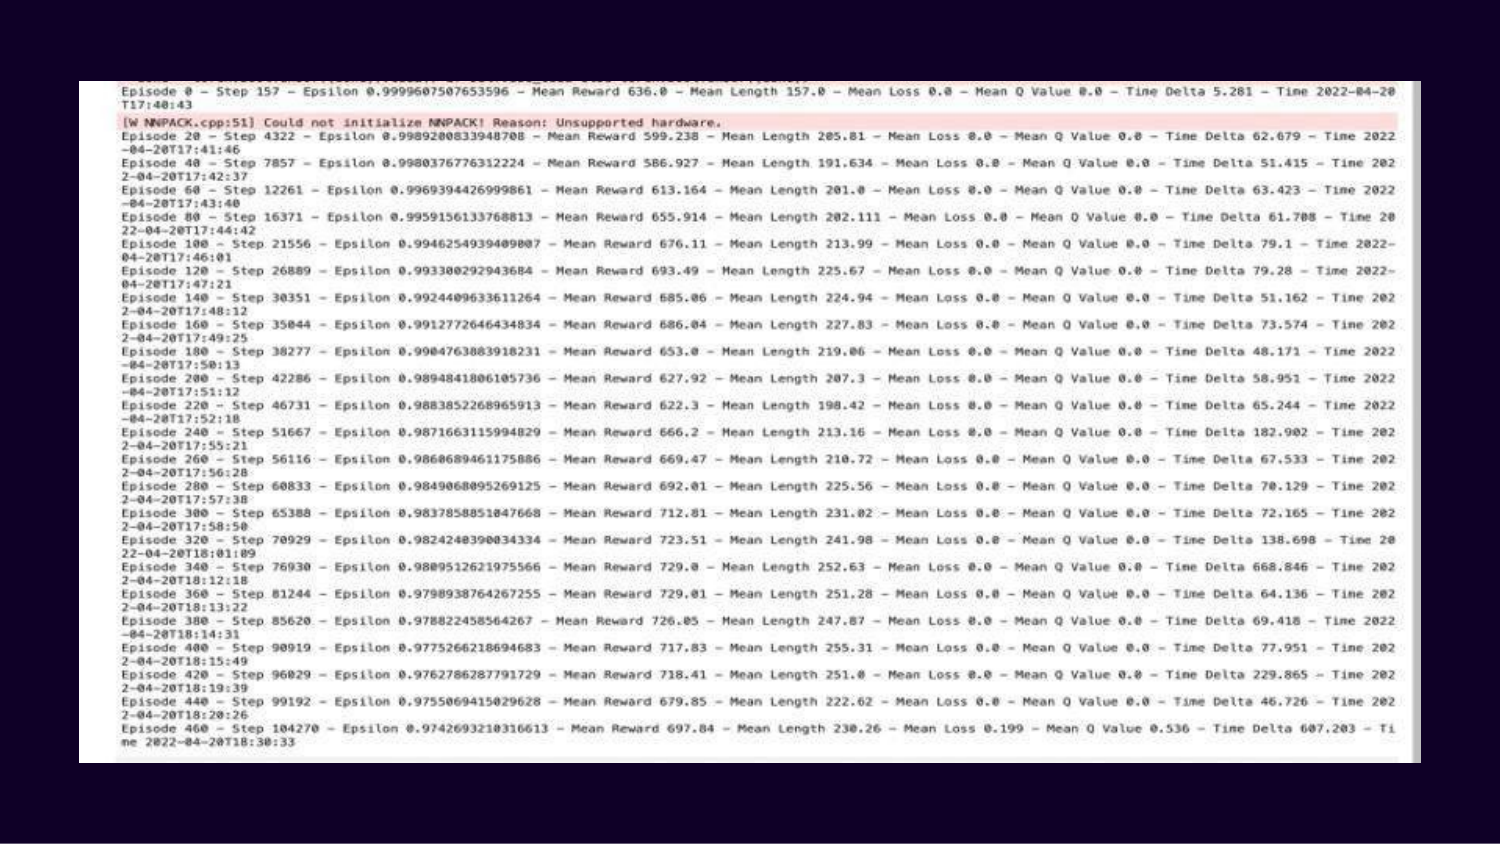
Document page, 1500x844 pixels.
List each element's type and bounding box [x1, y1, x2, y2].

picture [79, 80, 1421, 763]
